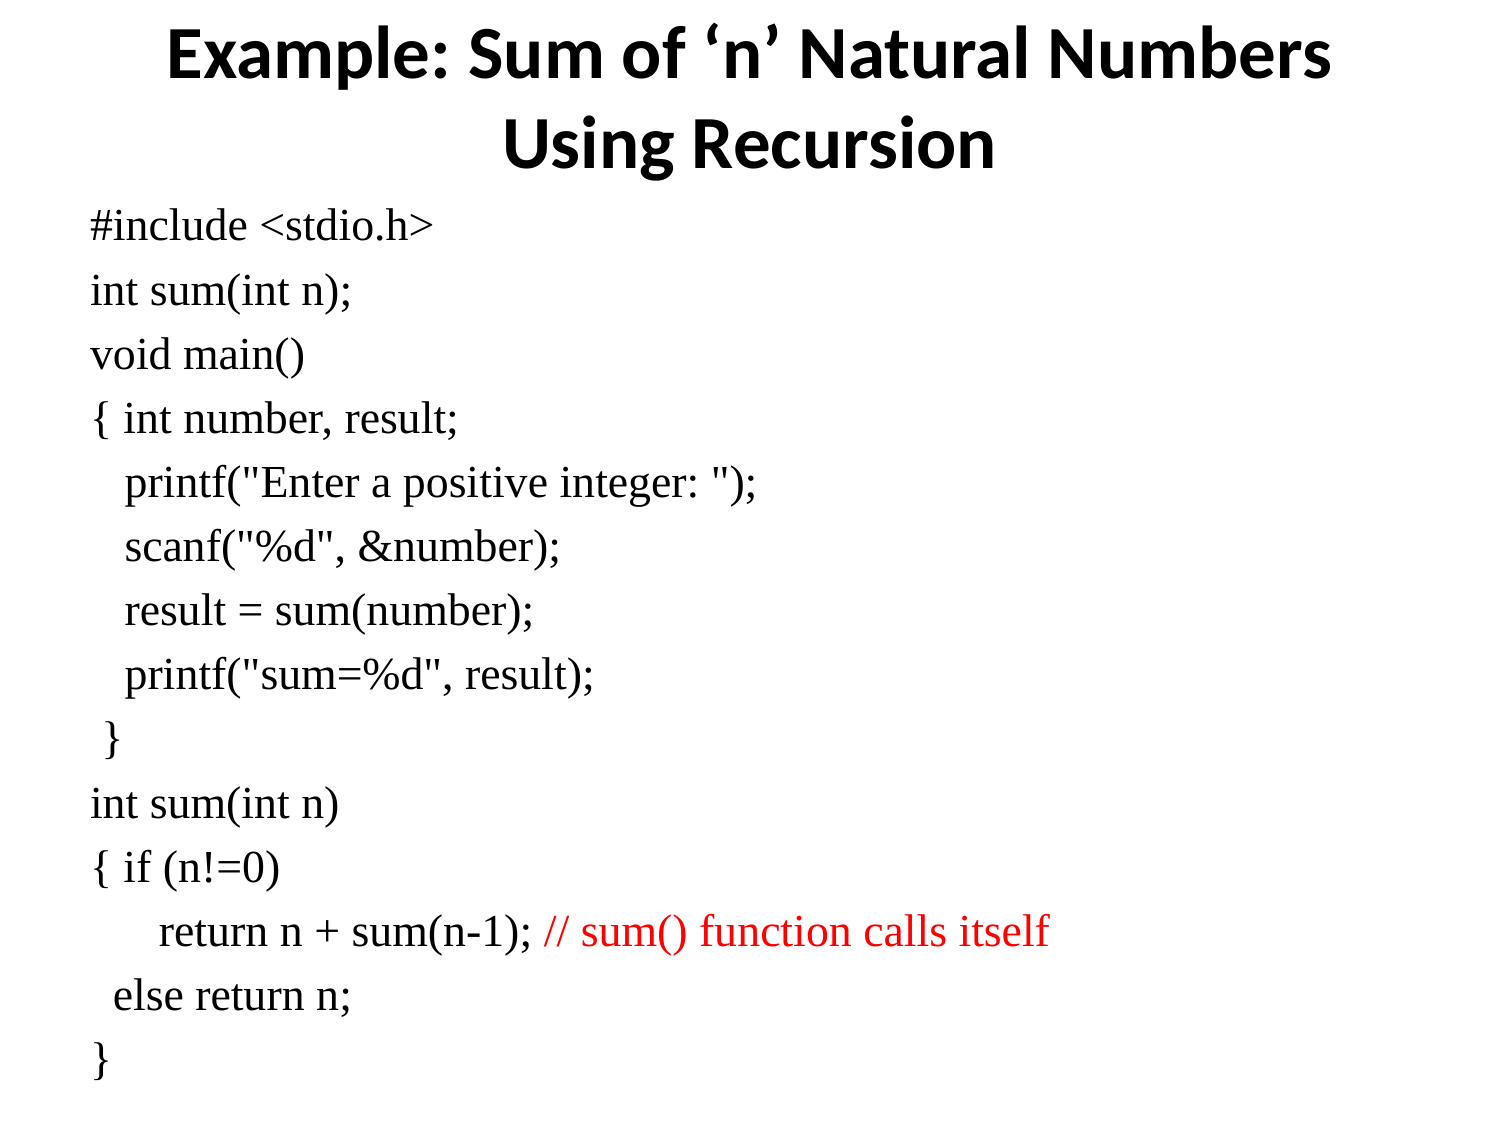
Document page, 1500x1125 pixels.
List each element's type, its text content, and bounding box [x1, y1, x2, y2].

title Example: Sum of ‘n’ Natural Numbers Using Recursion [75, 12, 1425, 175]
list #include <stdio.h> int sum(int n); void main() { int number, result; printf("Enter a positive integer: "); scanf("%d", &number); result = sum(number); printf("sum=%d", result); } int sum(int n) { if (n!=0) return n + sum(n-1); // sum() function calls itself else return n; } [75, 187, 1425, 1088]
